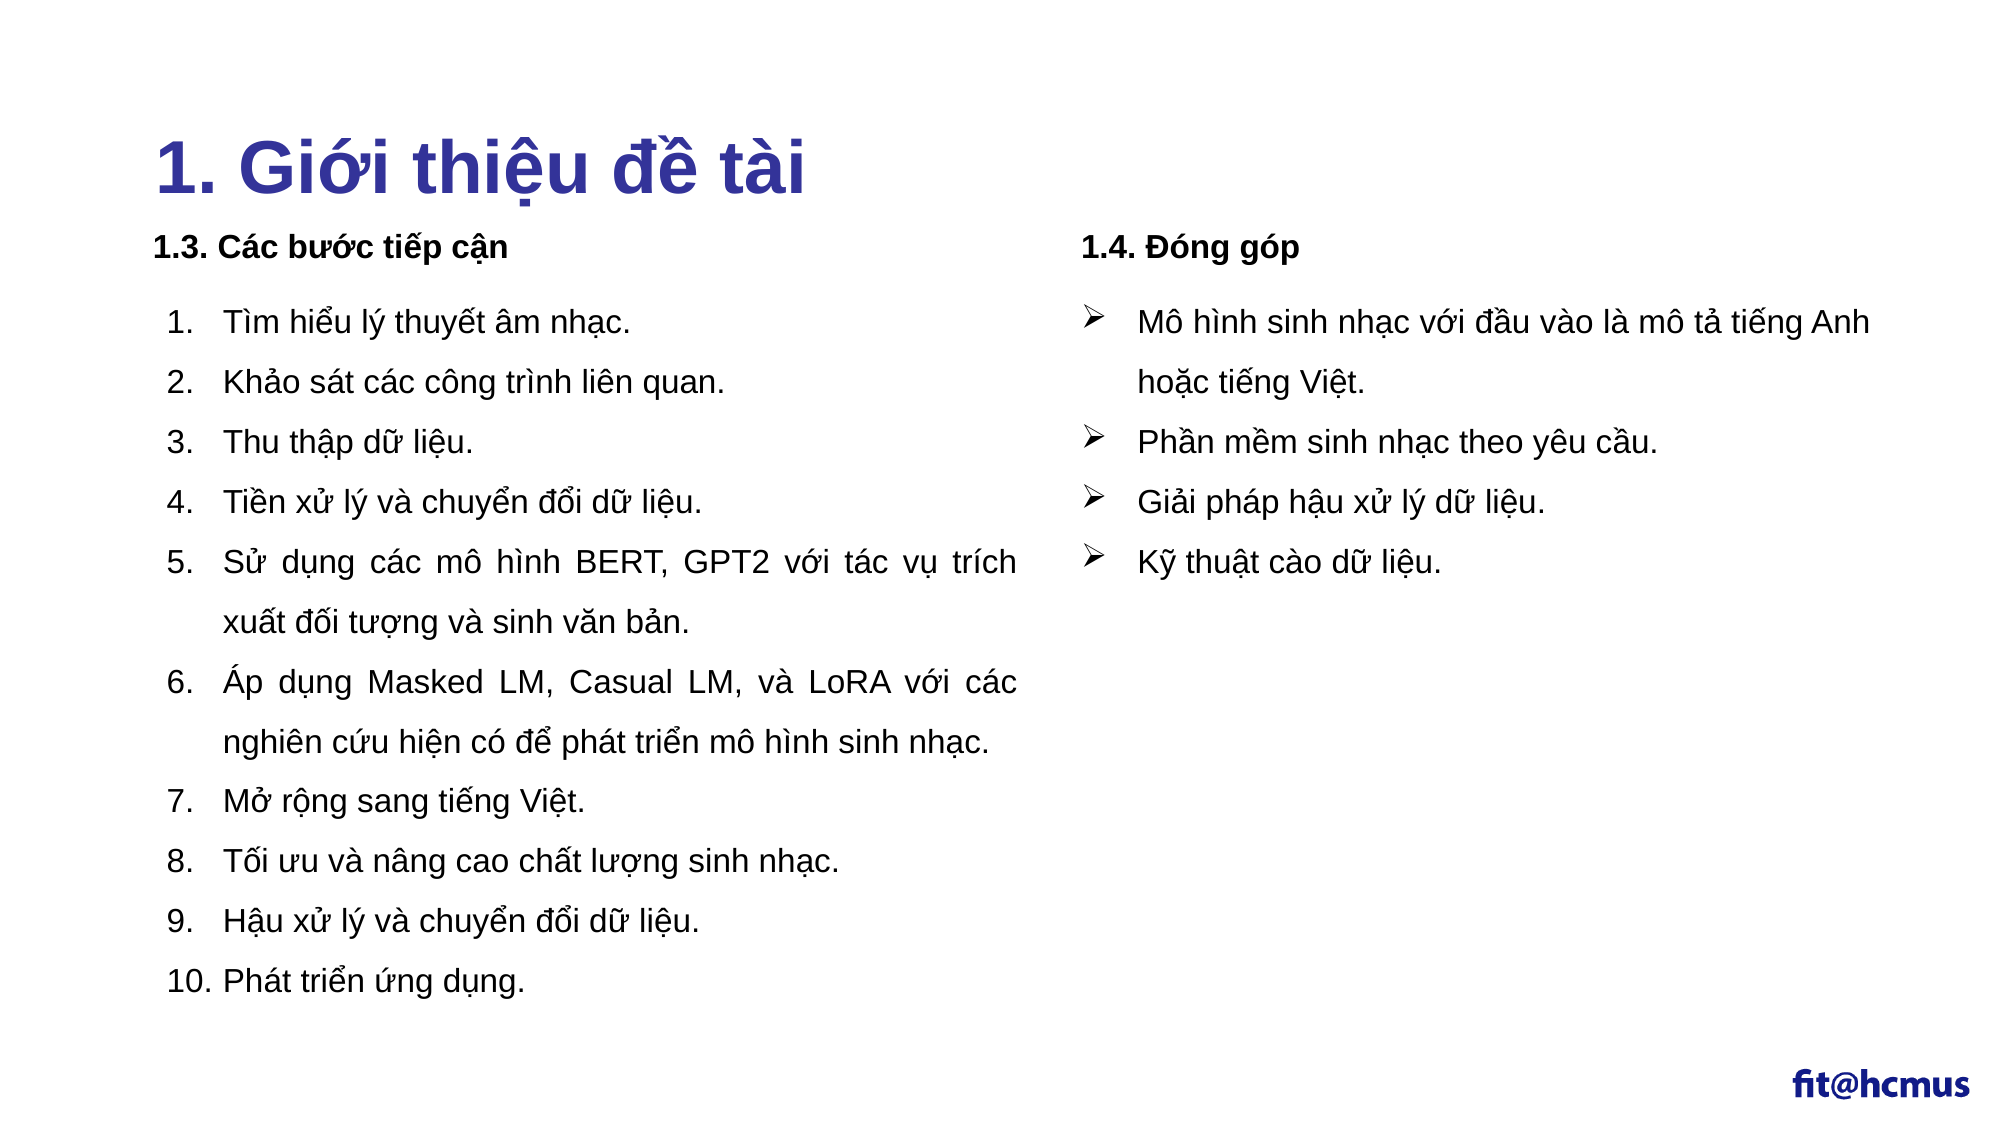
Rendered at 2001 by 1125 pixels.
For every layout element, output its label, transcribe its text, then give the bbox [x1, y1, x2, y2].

text_box 1. Giới thiệu đề tài [155, 111, 809, 216]
text_box Mô hình sinh nhạc với đầu vào là mô tả tiếng Anh hoặc tiếng Việt. Phần mềm sinh nhạc theo yêu cầu. Giải pháp hậu xử lý dữ liệu. Kỹ thuật cào dữ liệu. [1066, 273, 1887, 588]
picture [1783, 1061, 1972, 1106]
text_box 1.4. Đóng góp [1066, 217, 1472, 273]
text_box 1.3. Các bước tiếp cận [138, 217, 544, 273]
text_box Tìm hiểu lý thuyết âm nhạc. Khảo sát các công trình liên quan. Thu thập dữ liệu. Tiền xử lý và chuyển đổi dữ liệu. Sử dụng các mô hình BERT, GPT2 với tác vụ trích xuất đối tượng và sinh văn bản. Áp dụng Masked LM, Casual LM, và LoRA với các nghiên cứu hiện có để phát triển mô hình sinh nhạc. Mở rộng sang tiếng Việt. Tối ưu và nâng cao chất lượng sinh nhạc. Hậu xử lý và chuyển đổi dữ liệu. Phát triển ứng dụng. [151, 273, 1034, 1007]
